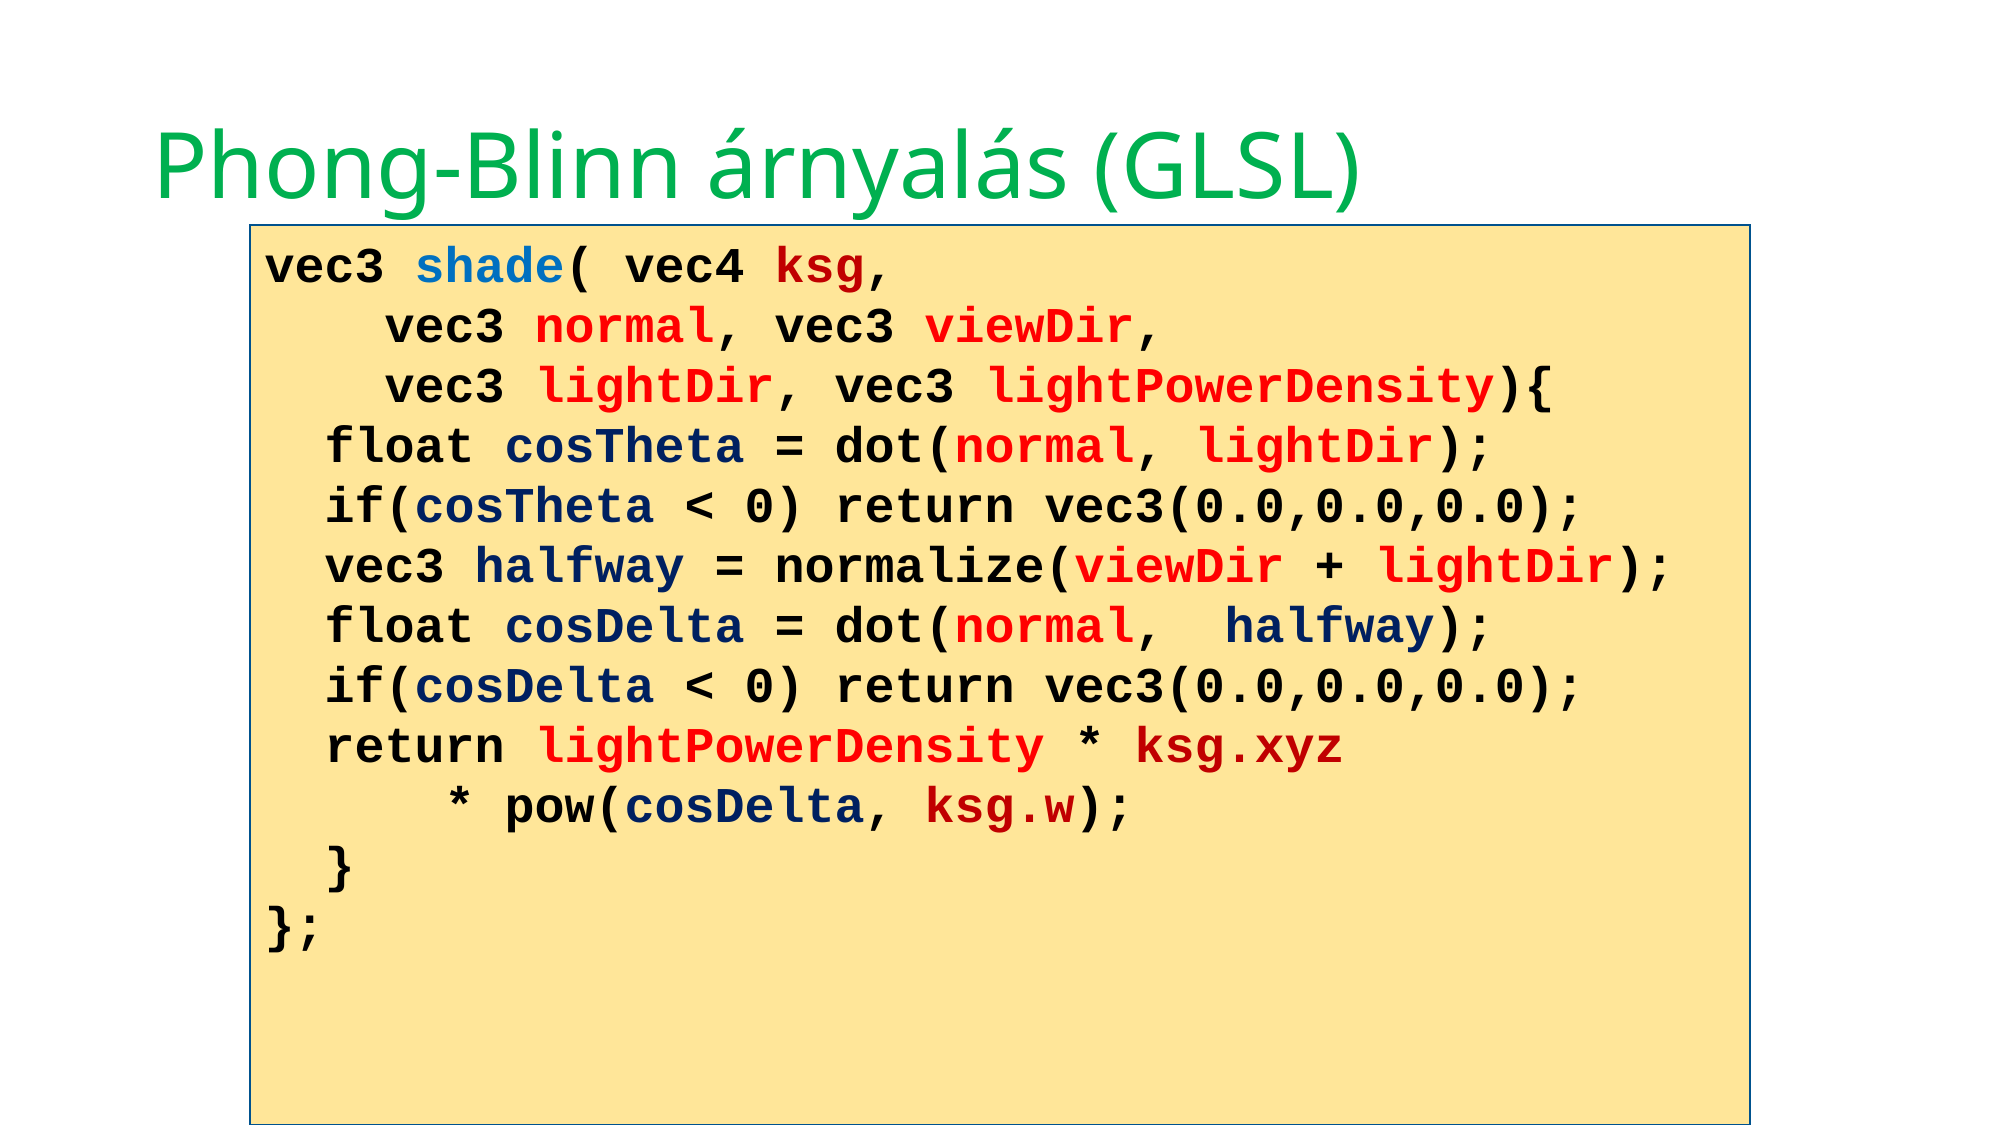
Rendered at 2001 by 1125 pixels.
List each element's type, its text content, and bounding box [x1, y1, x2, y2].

text_box vec3 shade( vec4 ksg, vec3 normal, vec3 viewDir, vec3 lightDir, vec3 lightPowerDensity){ float cosTheta = dot(normal, lightDir); if(cosTheta < 0) return vec3(0.0,0.0,0.0); vec3 halfway = normalize(viewDir + lightDir); float cosDelta = dot(normal, halfway); if(cosDelta < 0) return vec3(0.0,0.0,0.0); return lightPowerDensity * ksg.xyz * pow(cosDelta, ksg.w); } }; [249, 224, 1751, 1125]
title Phong-Blinn árnyalás (GLSL) [137, 59, 1863, 278]
